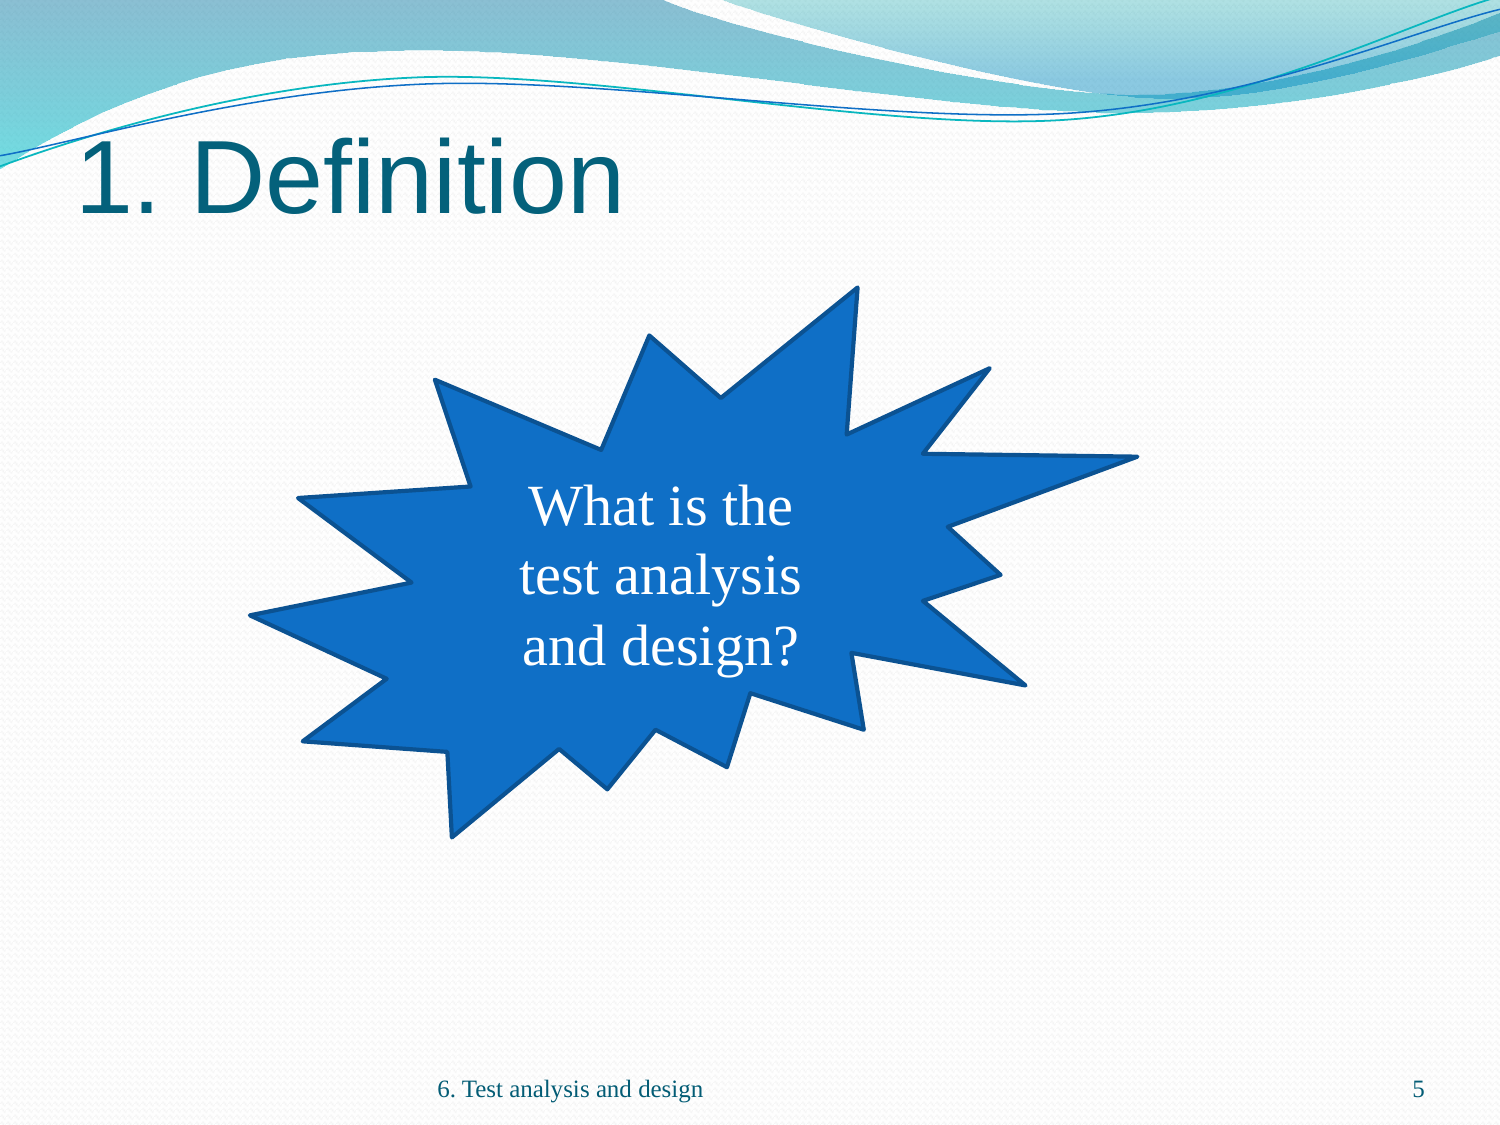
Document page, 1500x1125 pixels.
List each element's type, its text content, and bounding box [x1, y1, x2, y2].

text_box What is the test analysis and design? [247, 285, 1140, 840]
slide_number 5 [1299, 1042, 1425, 1103]
title 1. Definition [75, 99, 1425, 235]
footer 6. Test analysis and design [437, 1042, 988, 1103]
